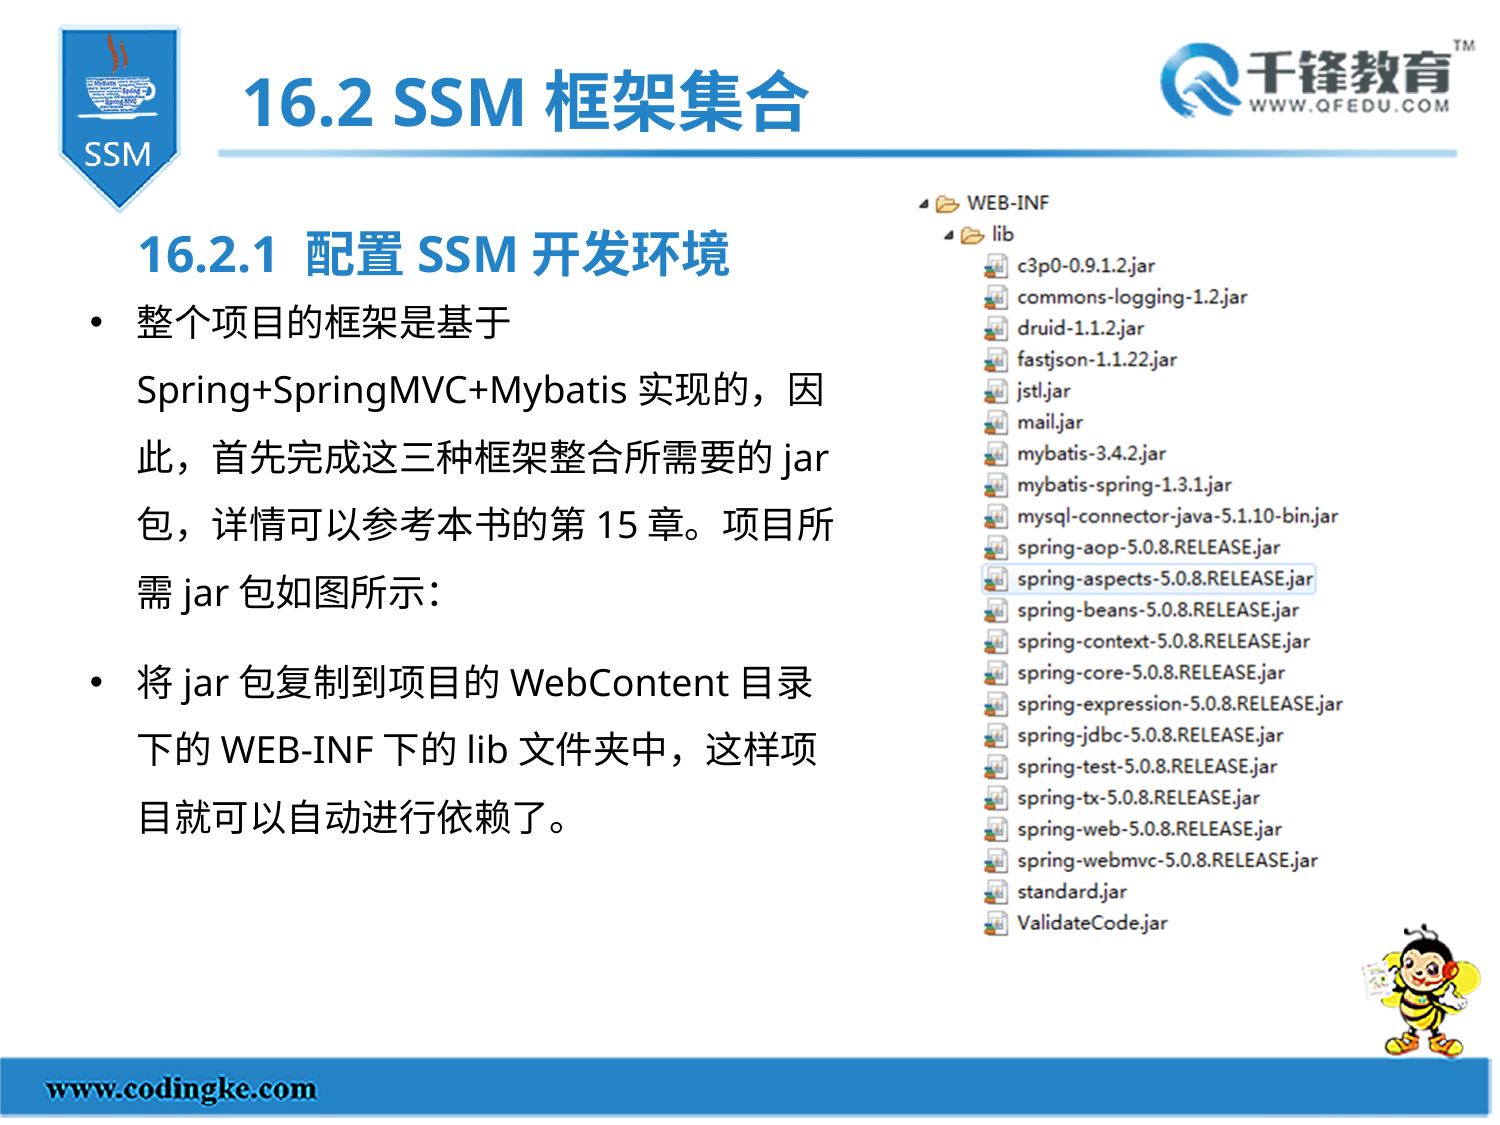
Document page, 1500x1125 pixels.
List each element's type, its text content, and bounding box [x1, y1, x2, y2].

text_box 16.2 SSM框架集合 [226, 53, 1189, 146]
text_box 16.2.1 配置SSM开发环境 [122, 215, 864, 269]
text_box 将jar包复制到项目的WebContent目录下的WEB-INF下的lib文件夹中，这样项目就可以自动进行依赖了。 [0, 628, 864, 847]
picture [0, 0, 1500, 1125]
text_box 整个项目的框架是基于Spring+SpringMVC+Mybatis实现的，因此，首先完成这三种框架整合所需要的jar包，详情可以参考本书的第15章。项目所需jar包如图所示： [0, 269, 864, 622]
